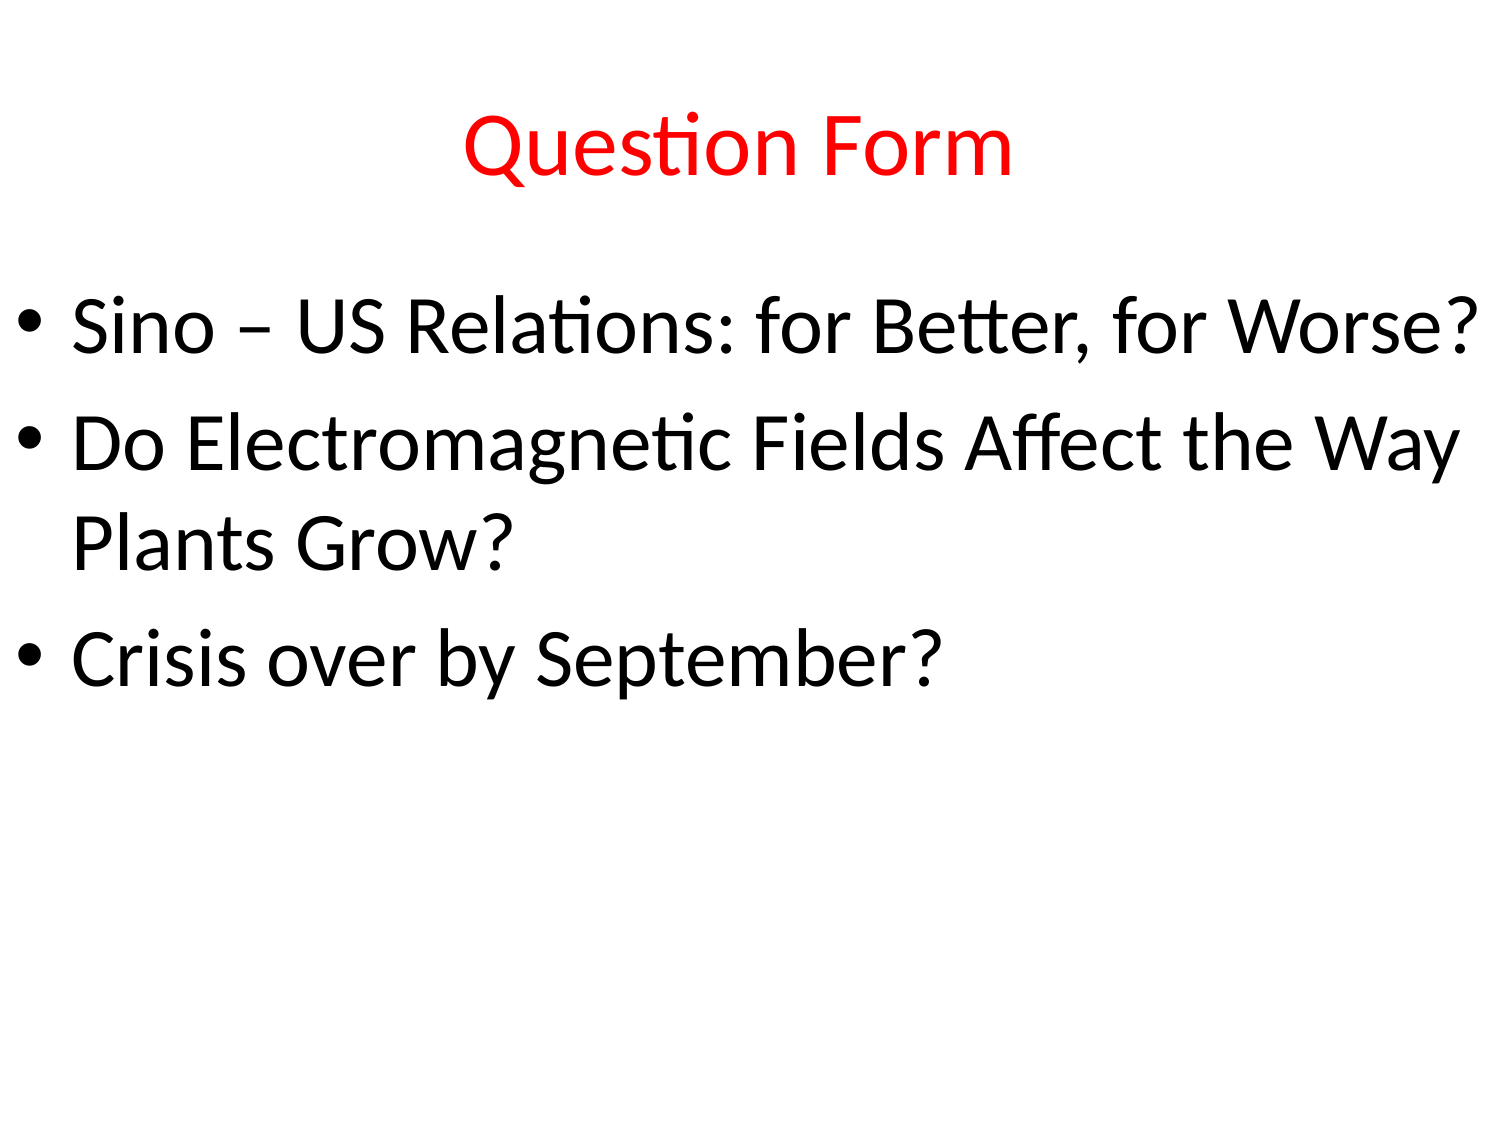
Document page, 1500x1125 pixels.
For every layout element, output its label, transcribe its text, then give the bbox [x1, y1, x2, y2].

title Question Form [75, 45, 1425, 233]
list Sino – US Relations: for Better, for Worse? Do Electromagnetic Fields Affect the Way Plants Grow? Crisis over by September? [0, 262, 1500, 1005]
